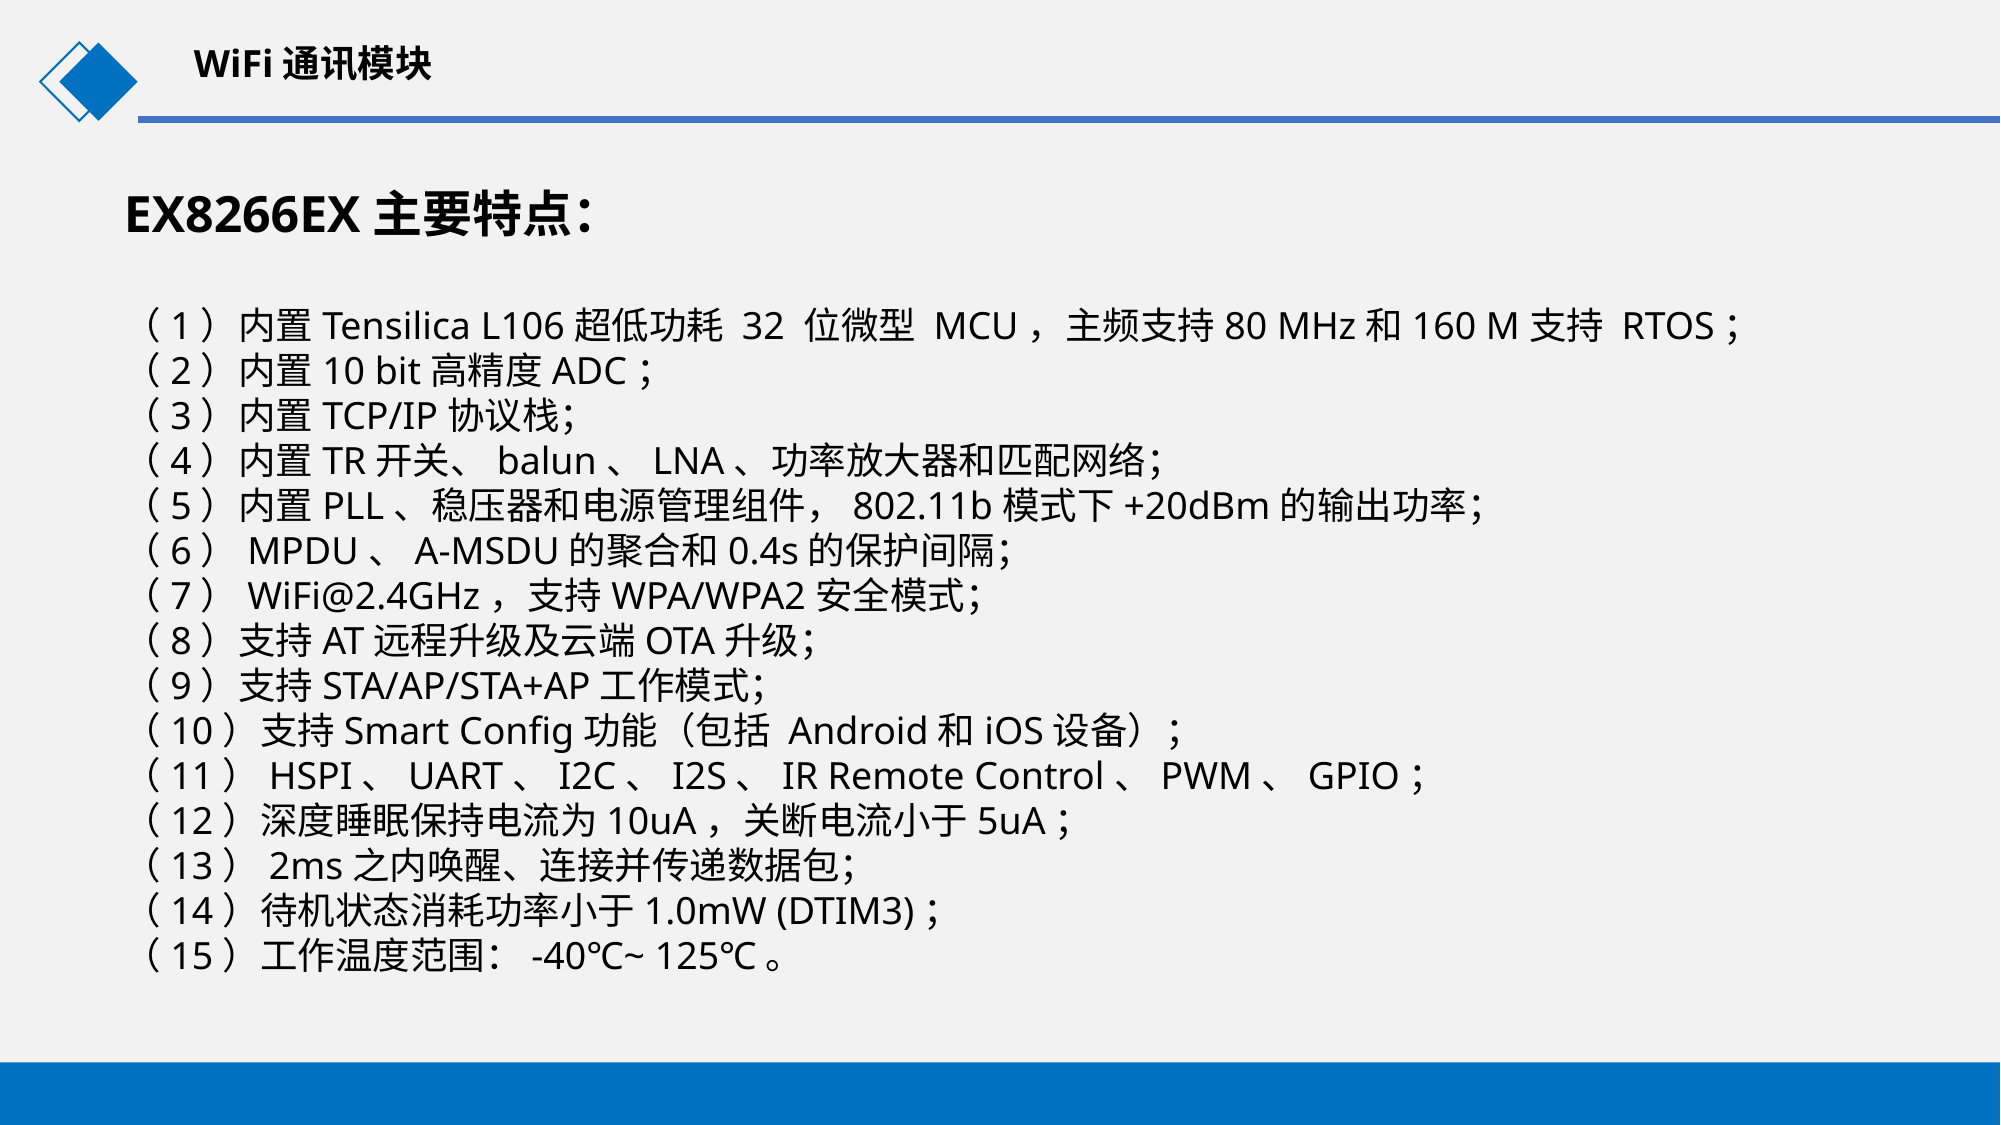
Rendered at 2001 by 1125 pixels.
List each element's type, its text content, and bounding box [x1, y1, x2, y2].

text_box EX8266EX主要特点： （1）内置Tensilica L106超低功耗 32 位微型 MCU，主频支持80 MHz和160 M支持 RTOS； （2）内置10 bit高精度ADC； （3）内置TCP/IP协议栈； （4）内置TR开关、balun、LNA、功率放大器和匹配网络； （5）内置PLL、稳压器和电源管理组件，802.11b模式下+20dBm的输出功率； （6）MPDU、A-MSDU的聚合和0.4s的保护间隔； （7）WiFi@2.4GHz，支持WPA/WPA2安全模式； （8）支持AT远程升级及云端OTA升级； （9）支持STA/AP/STA+AP工作模式； （10）支持Smart Config功能（包括 Android和iOS设备）； （11）HSPI、UART、I2C、I2S、IR Remote Control、PWM、GPIO； （12）深度睡眠保持电流为10uA，关断电流小于5uA； （13）2ms之内唤醒、连接并传递数据包； （14）待机状态消耗功率小于1.0mW (DTIM3)； （15）工作温度范围：-40℃~ 125℃。 [109, 175, 1891, 985]
text_box WiFi通讯模块 [179, 32, 448, 92]
